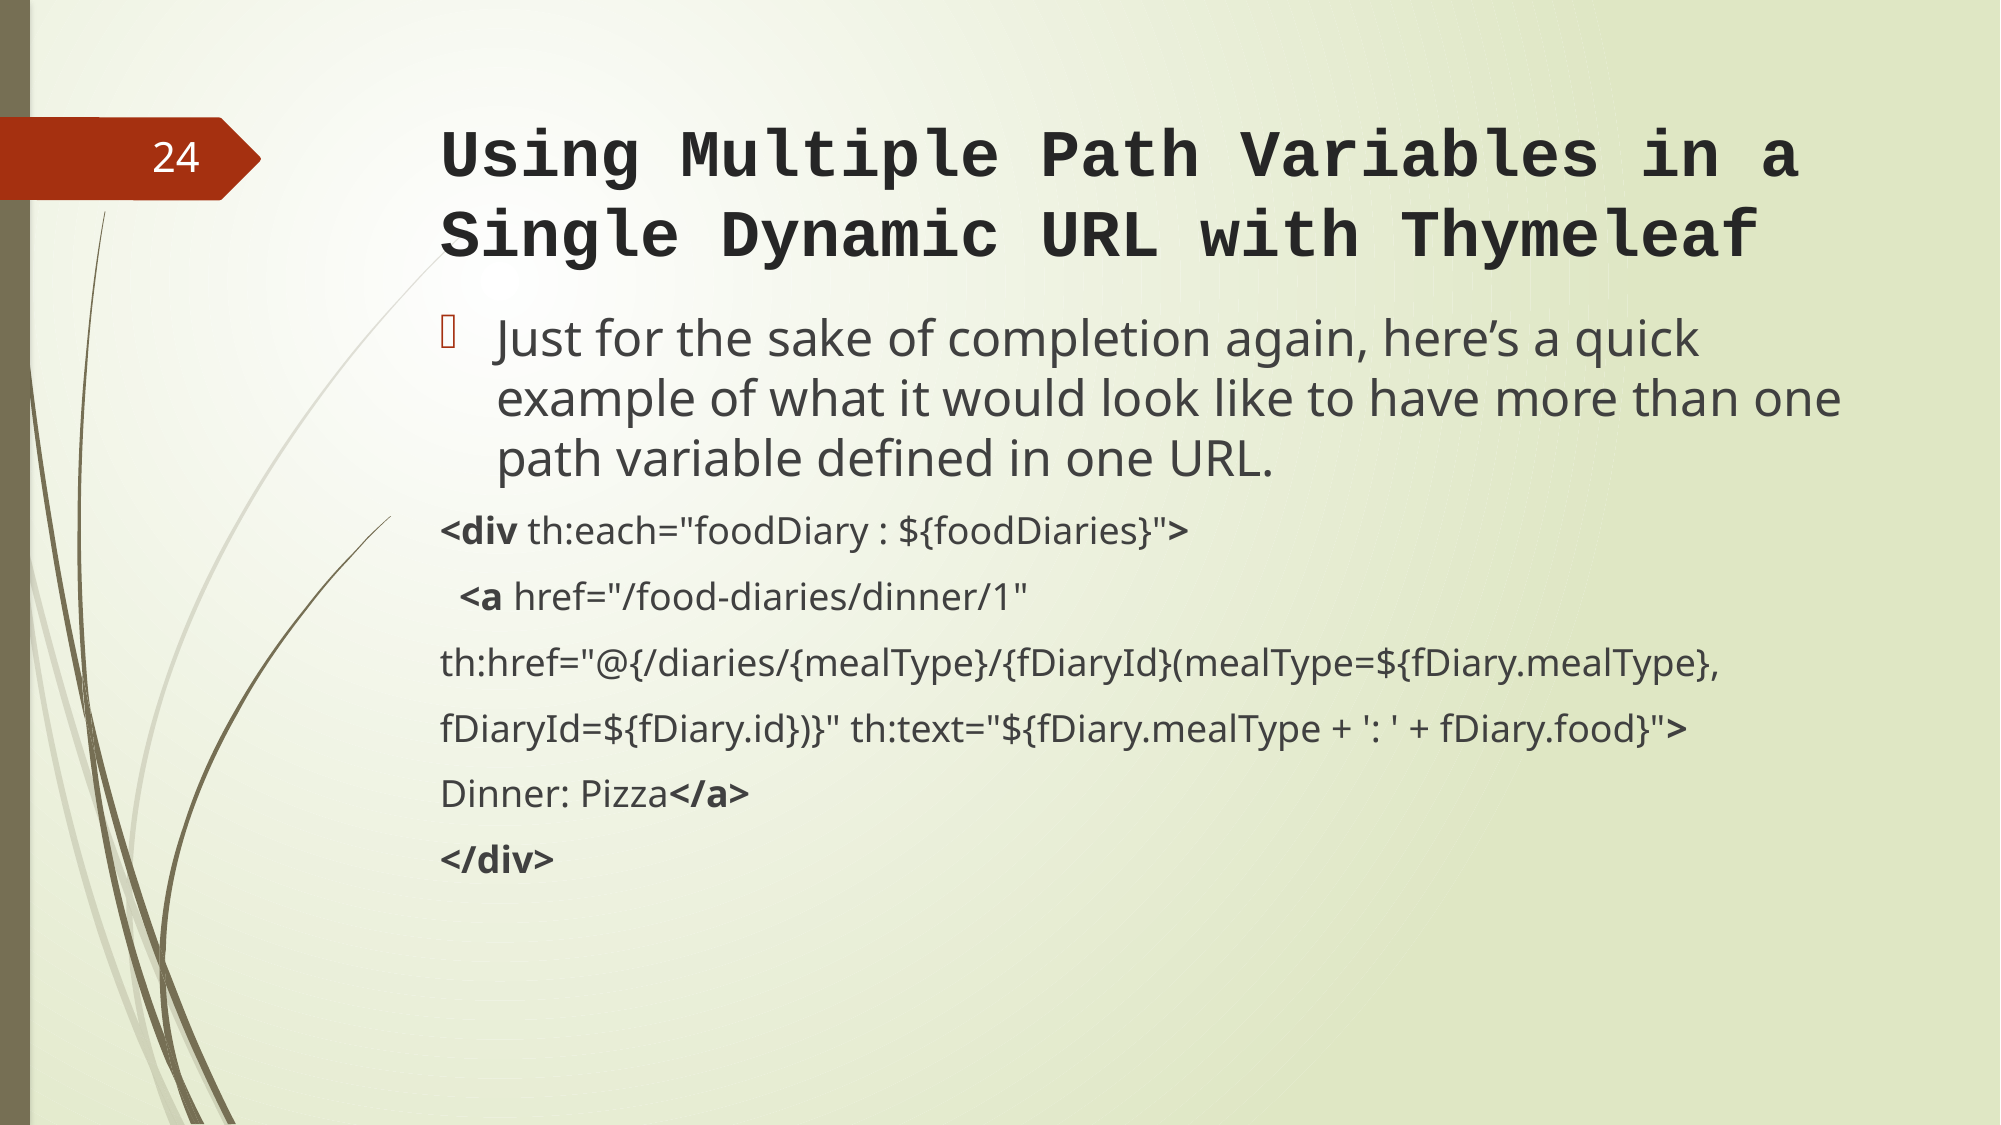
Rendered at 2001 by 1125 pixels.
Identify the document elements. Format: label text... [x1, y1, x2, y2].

slide_number 24 [87, 129, 216, 189]
list Just for the sake of completion again, here’s a quick example of what it would look like to have more than one path variable defined in one URL. <div th:each="foodDiary : ${foodDiaries}"> <a href="/food-diaries/dinner/1" th:href="@{/diaries/{mealType}/{fDiaryId}(mealType=${fDiary.mealType}, fDiaryId=${fDiary.id})}" th:text="${fDiary.mealType + ': ' + fDiary.food}"> Dinner: Pizza</a> </div> [424, 298, 1888, 970]
title Using Multiple Path Variables in a Single Dynamic URL with Thymeleaf [425, 102, 1888, 298]
